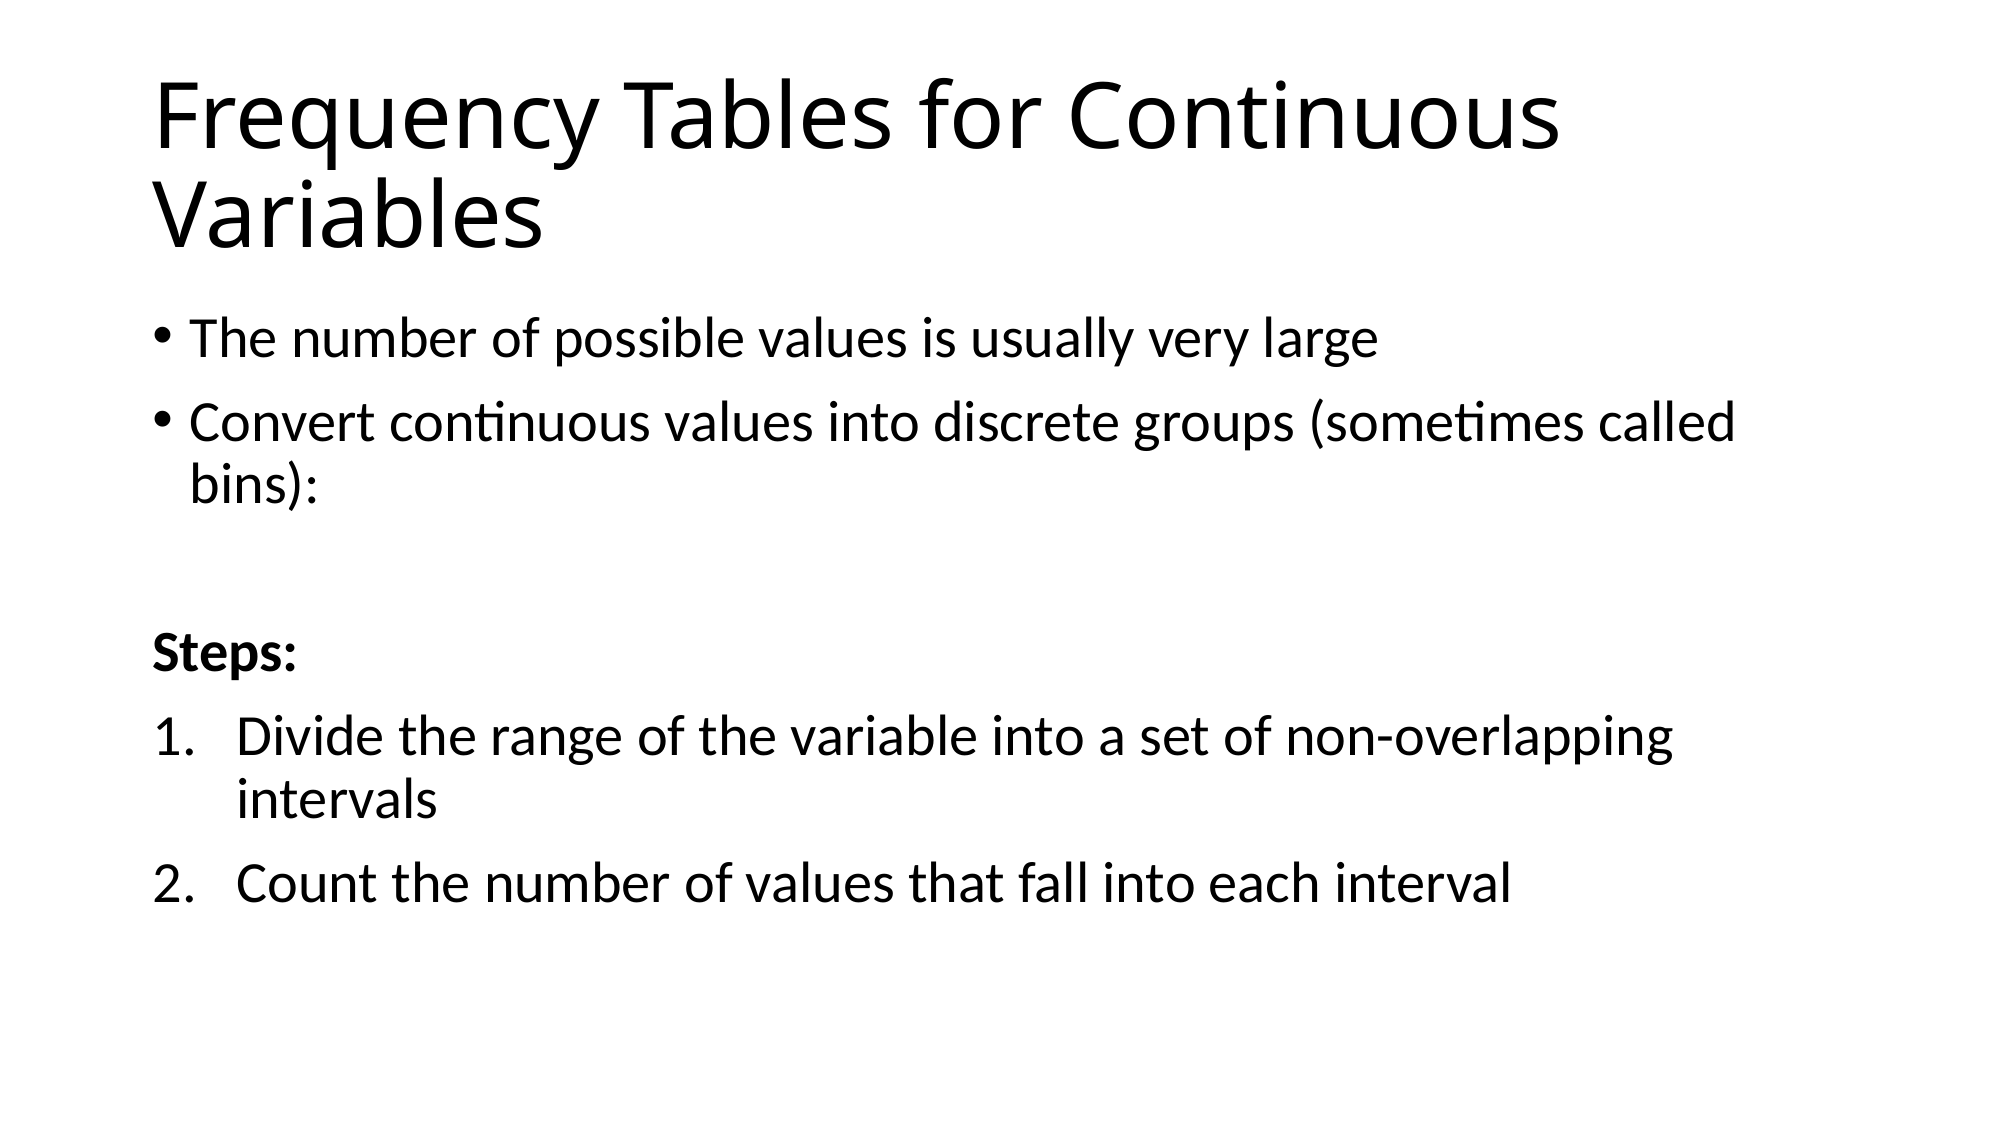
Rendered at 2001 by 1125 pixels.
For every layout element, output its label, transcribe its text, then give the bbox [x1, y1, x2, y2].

list The number of possible values is usually very large Convert continuous values into discrete groups (sometimes called bins): Steps: Divide the range of the variable into a set of non-overlapping intervals Count the number of values that fall into each interval [137, 299, 1817, 1014]
title Frequency Tables for Continuous Variables [137, 59, 1863, 278]
